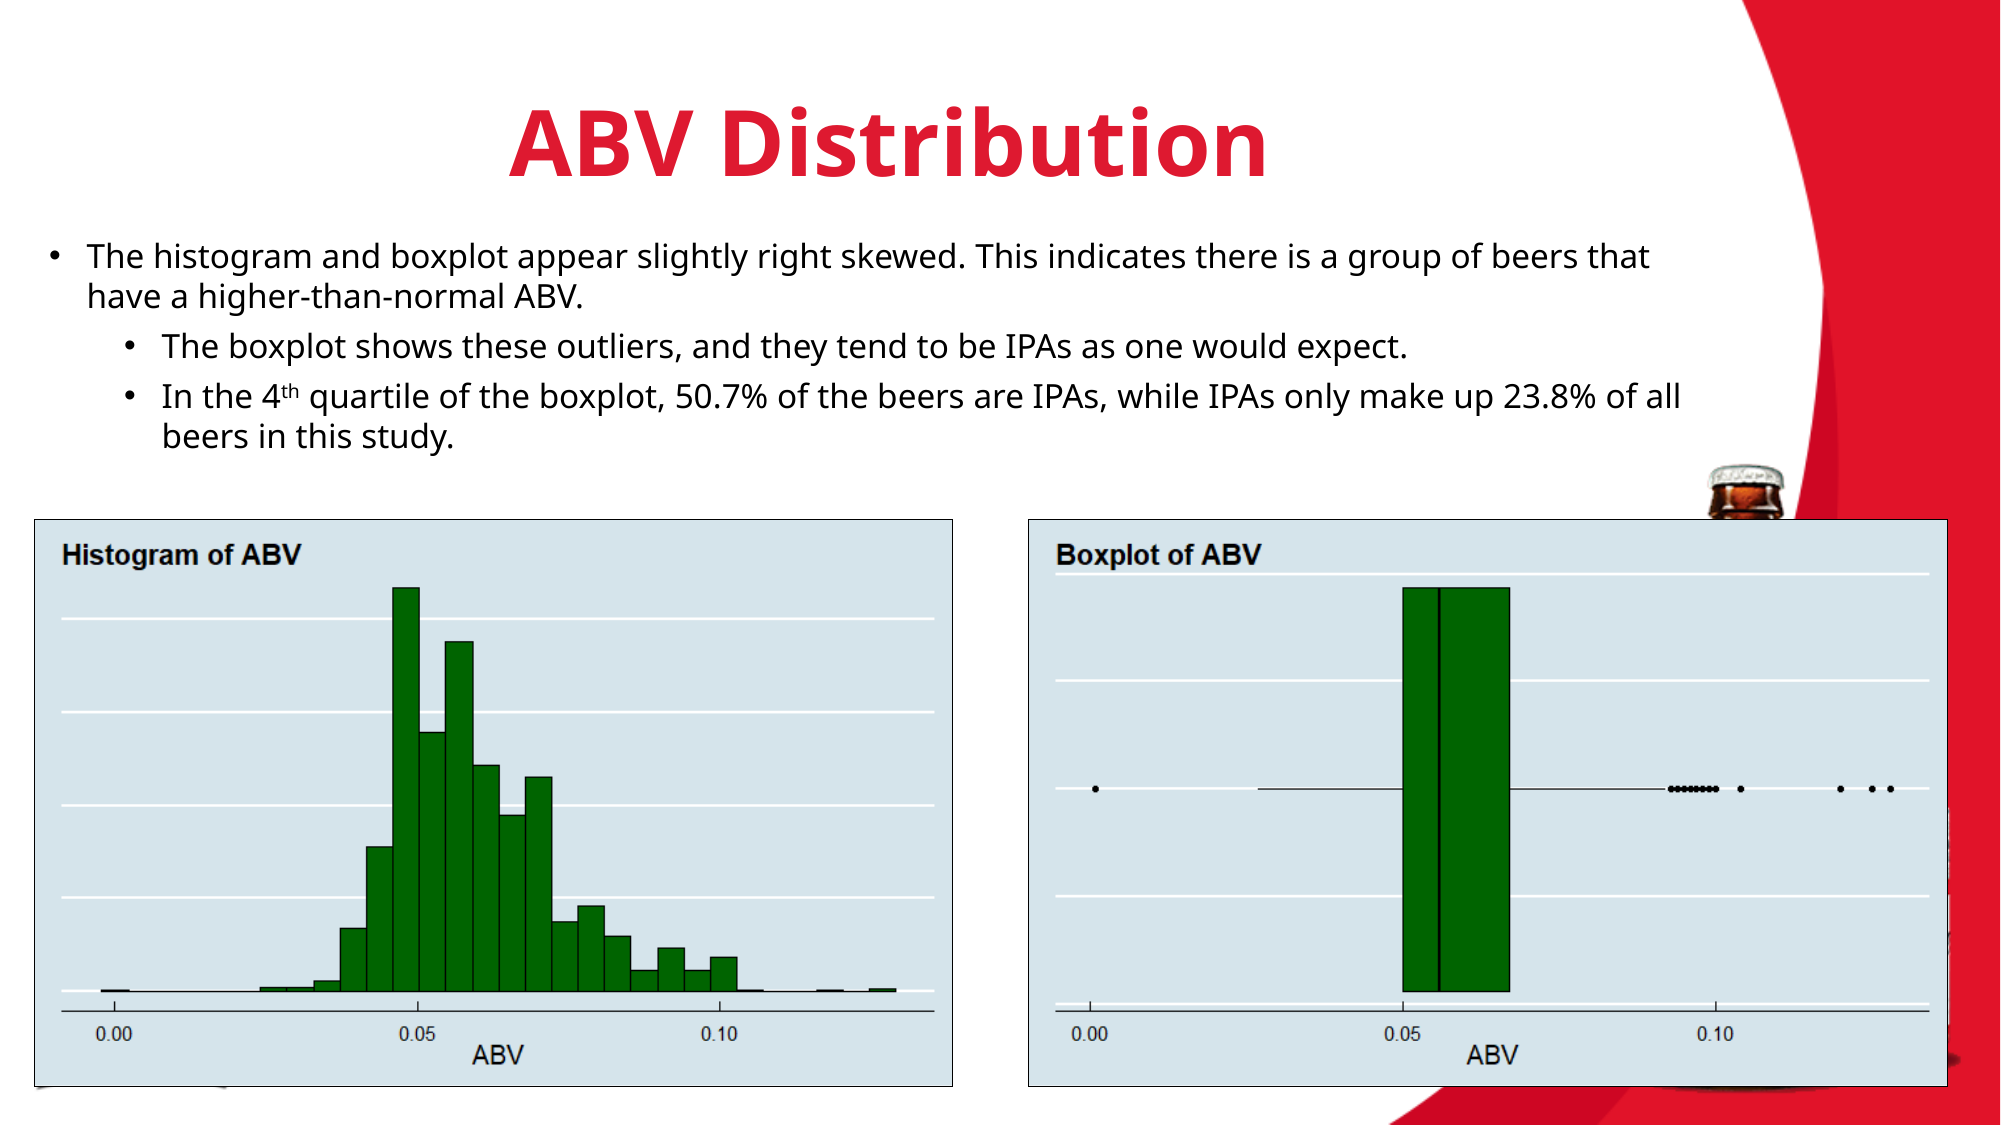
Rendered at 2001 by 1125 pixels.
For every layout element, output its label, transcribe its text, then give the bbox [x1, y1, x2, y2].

title ABV Distribution [66, 38, 1715, 227]
text_box [974, 537, 1694, 1125]
list The histogram and boxplot appear slightly right skewed. This indicates there is a group of beers that have a higher-than-normal ABV. The boxplot shows these outliers, and they tend to be IPAs as one would expect. In the 4th quartile of the boxplot, 50.7% of the beers are IPAs, while IPAs only make up 23.8% of all beers in this study. [34, 227, 1747, 445]
picture [0, 0, 2001, 1125]
